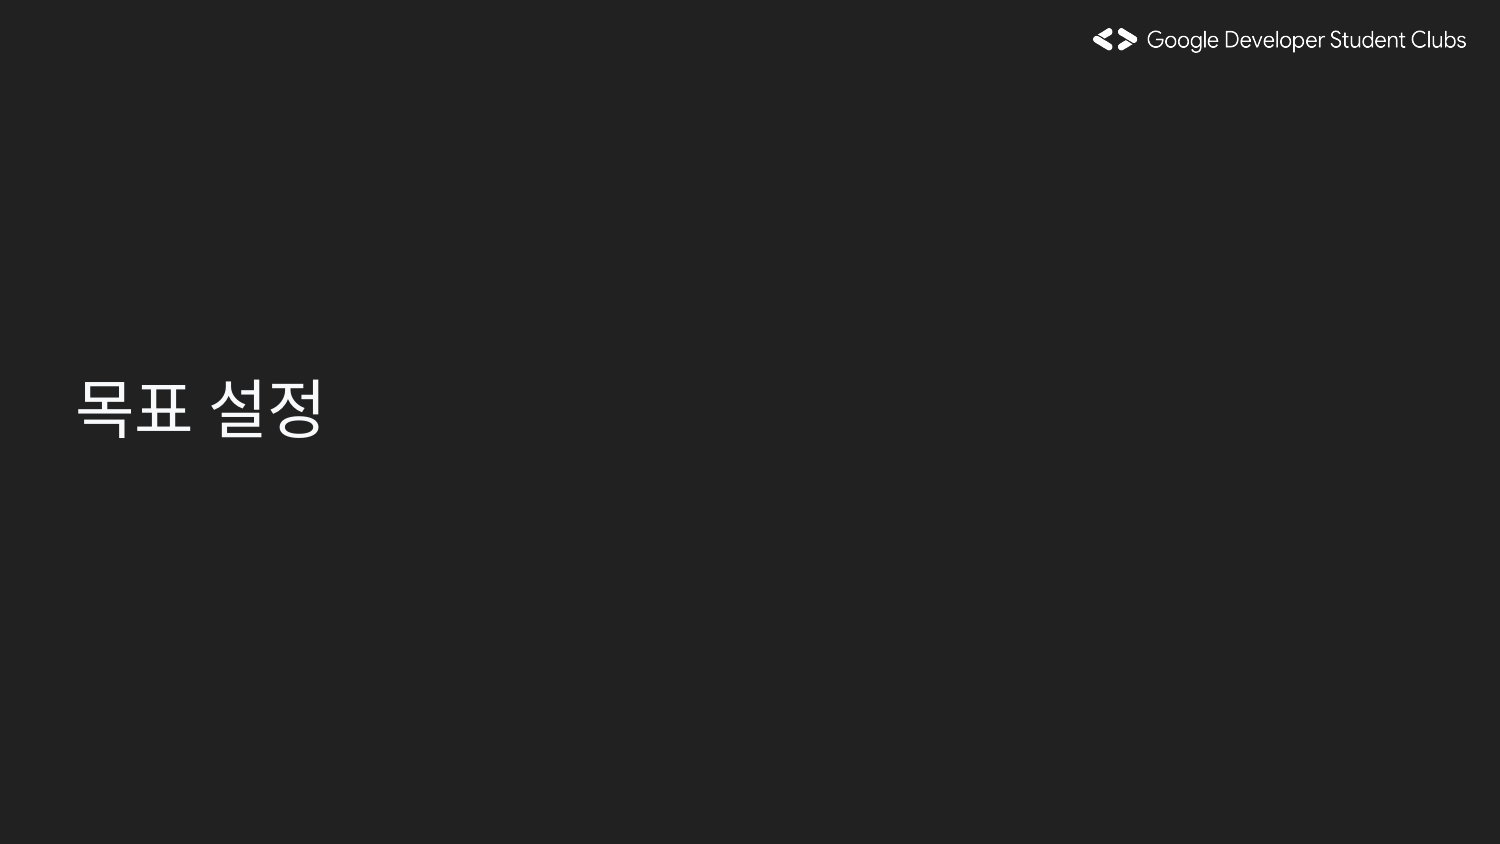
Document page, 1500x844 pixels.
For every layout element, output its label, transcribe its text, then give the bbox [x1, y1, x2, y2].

title 목표 설정 [60, 332, 988, 483]
picture [1093, 28, 1466, 53]
